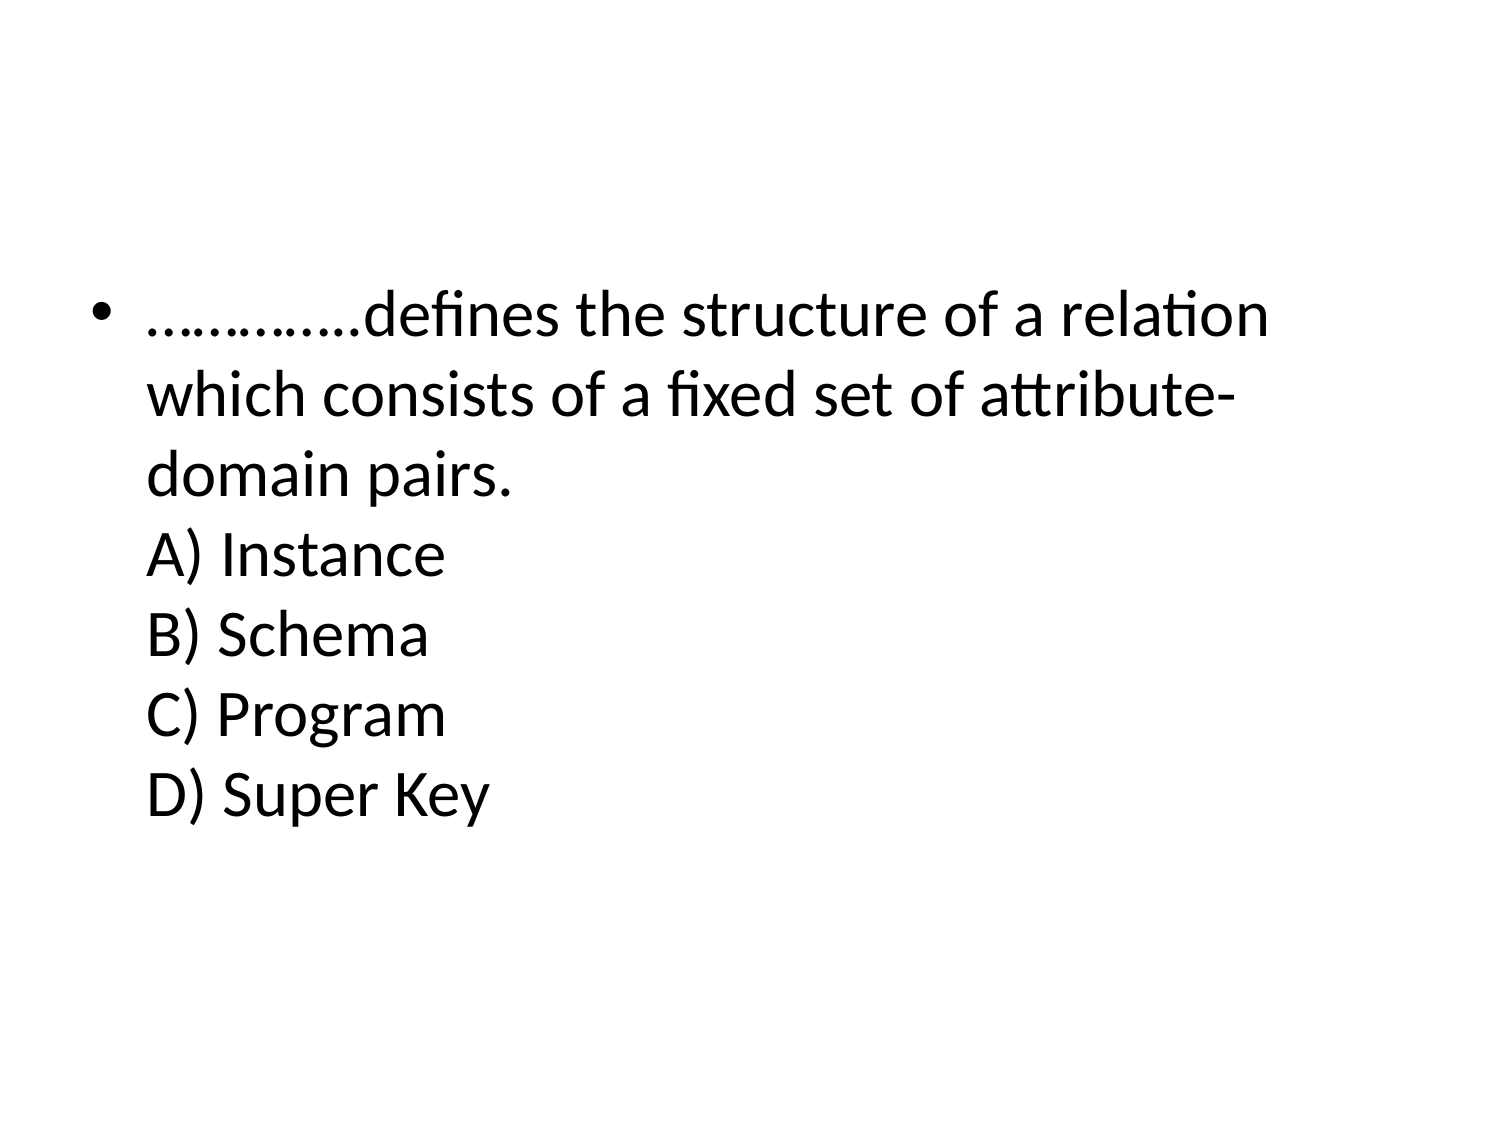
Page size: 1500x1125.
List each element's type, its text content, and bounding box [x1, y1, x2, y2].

list …………..defines the structure of a relation which consists of a fixed set of attribute-domain pairs. A) Instance B) Schema C) Program D) Super Key [75, 262, 1425, 1005]
